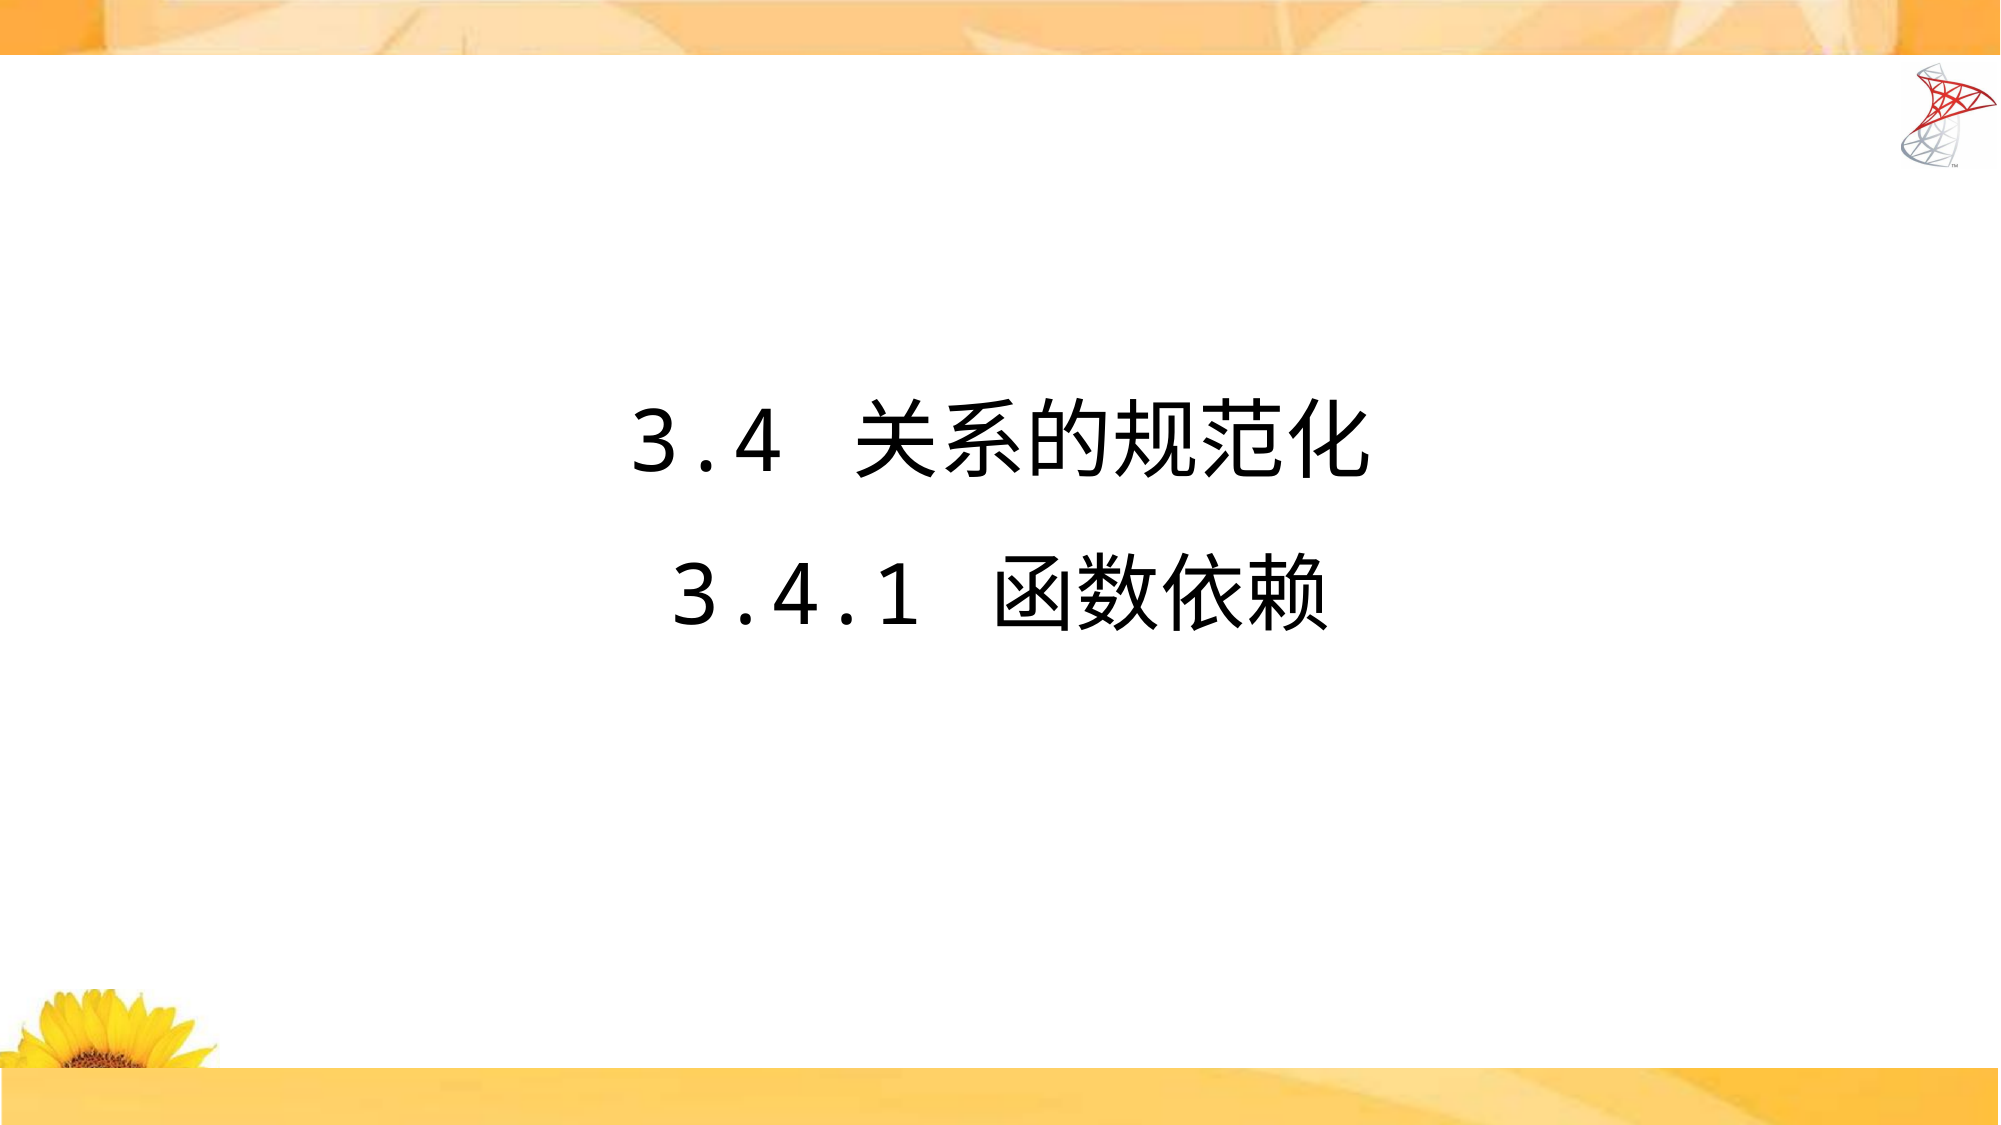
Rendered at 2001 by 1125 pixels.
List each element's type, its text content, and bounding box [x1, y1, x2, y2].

picture [1901, 62, 1997, 169]
picture [0, 0, 2001, 55]
title 3.4 关系的规范化 3.4.1 函数依赖 [222, 324, 1778, 650]
picture [0, 989, 1998, 1125]
